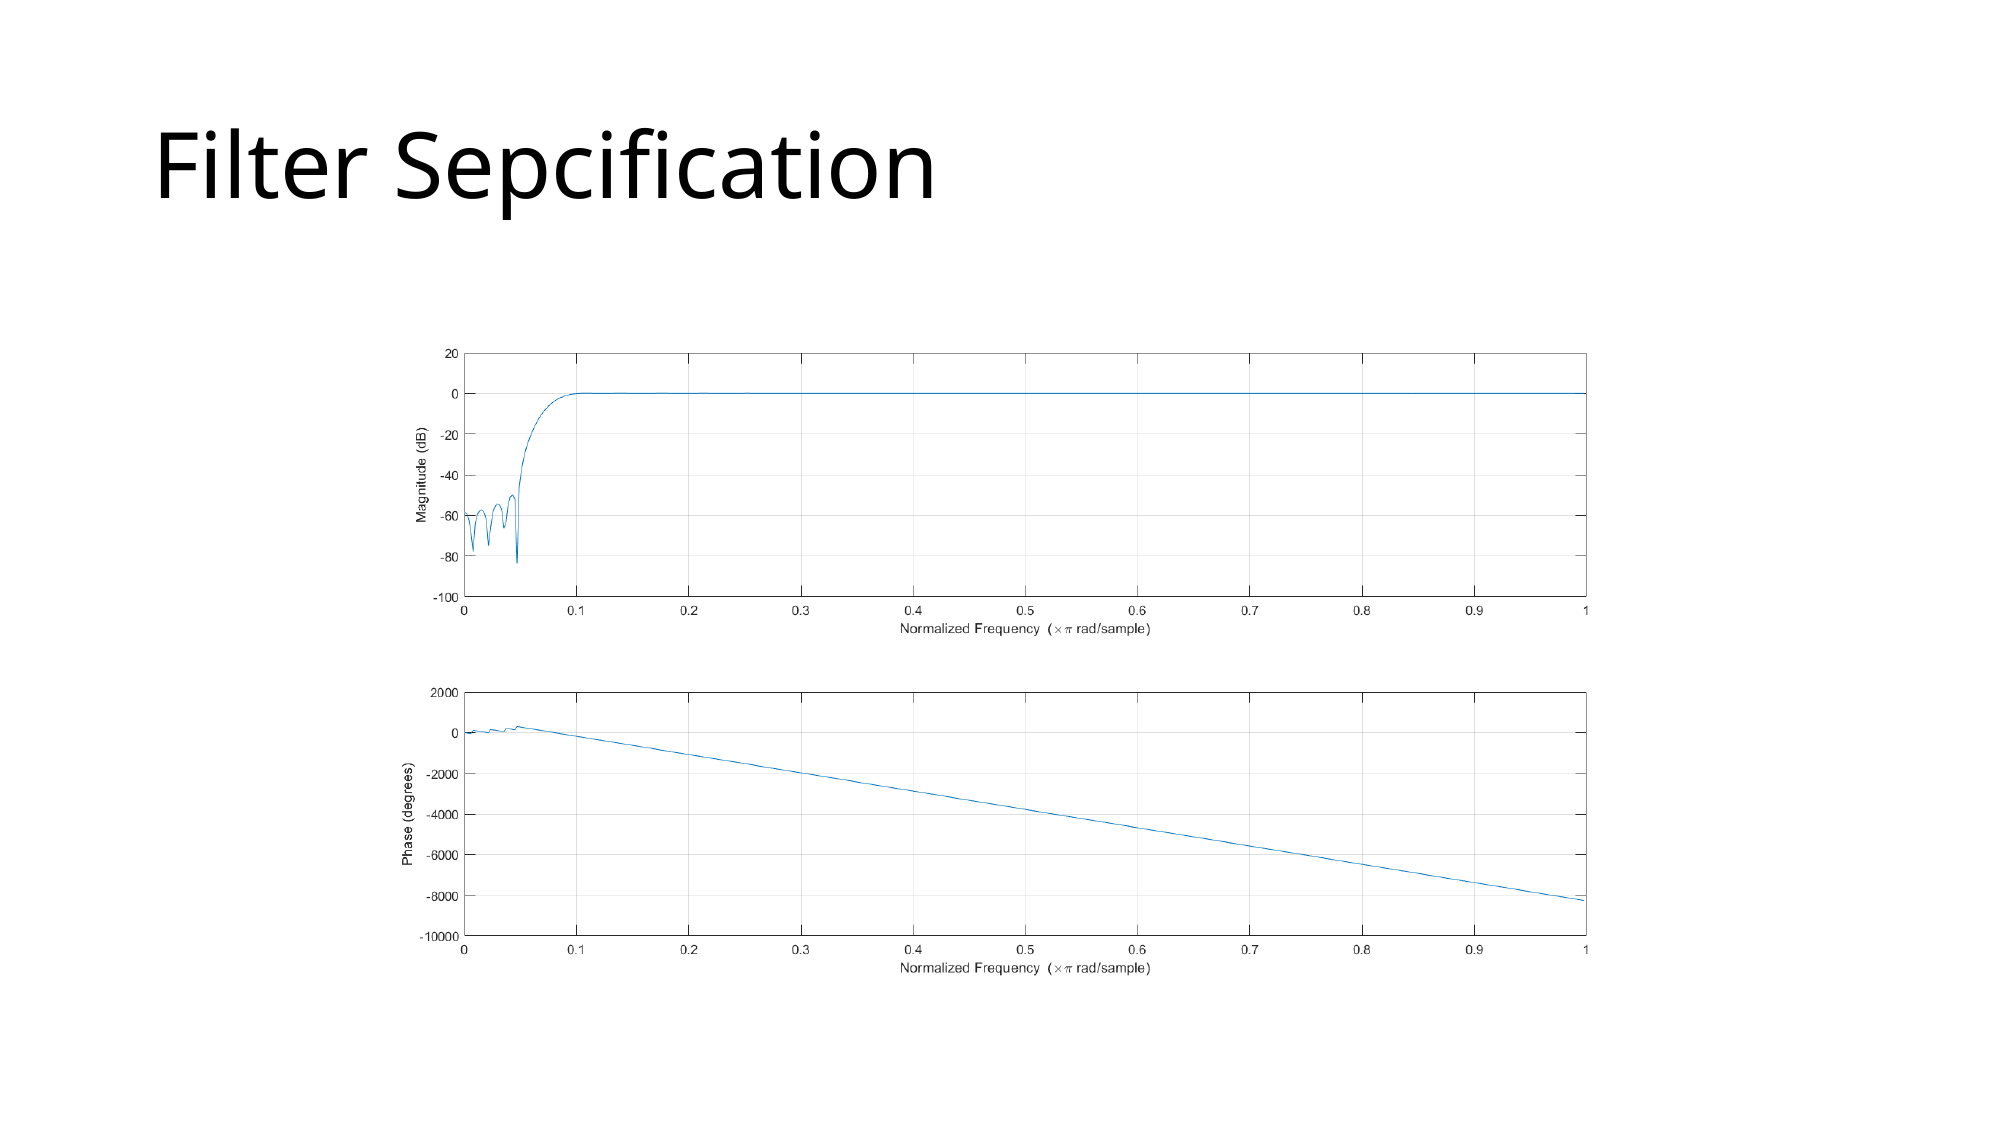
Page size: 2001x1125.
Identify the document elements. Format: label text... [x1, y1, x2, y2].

title Filter Sepcification [137, 59, 1863, 278]
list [276, 299, 1724, 1014]
